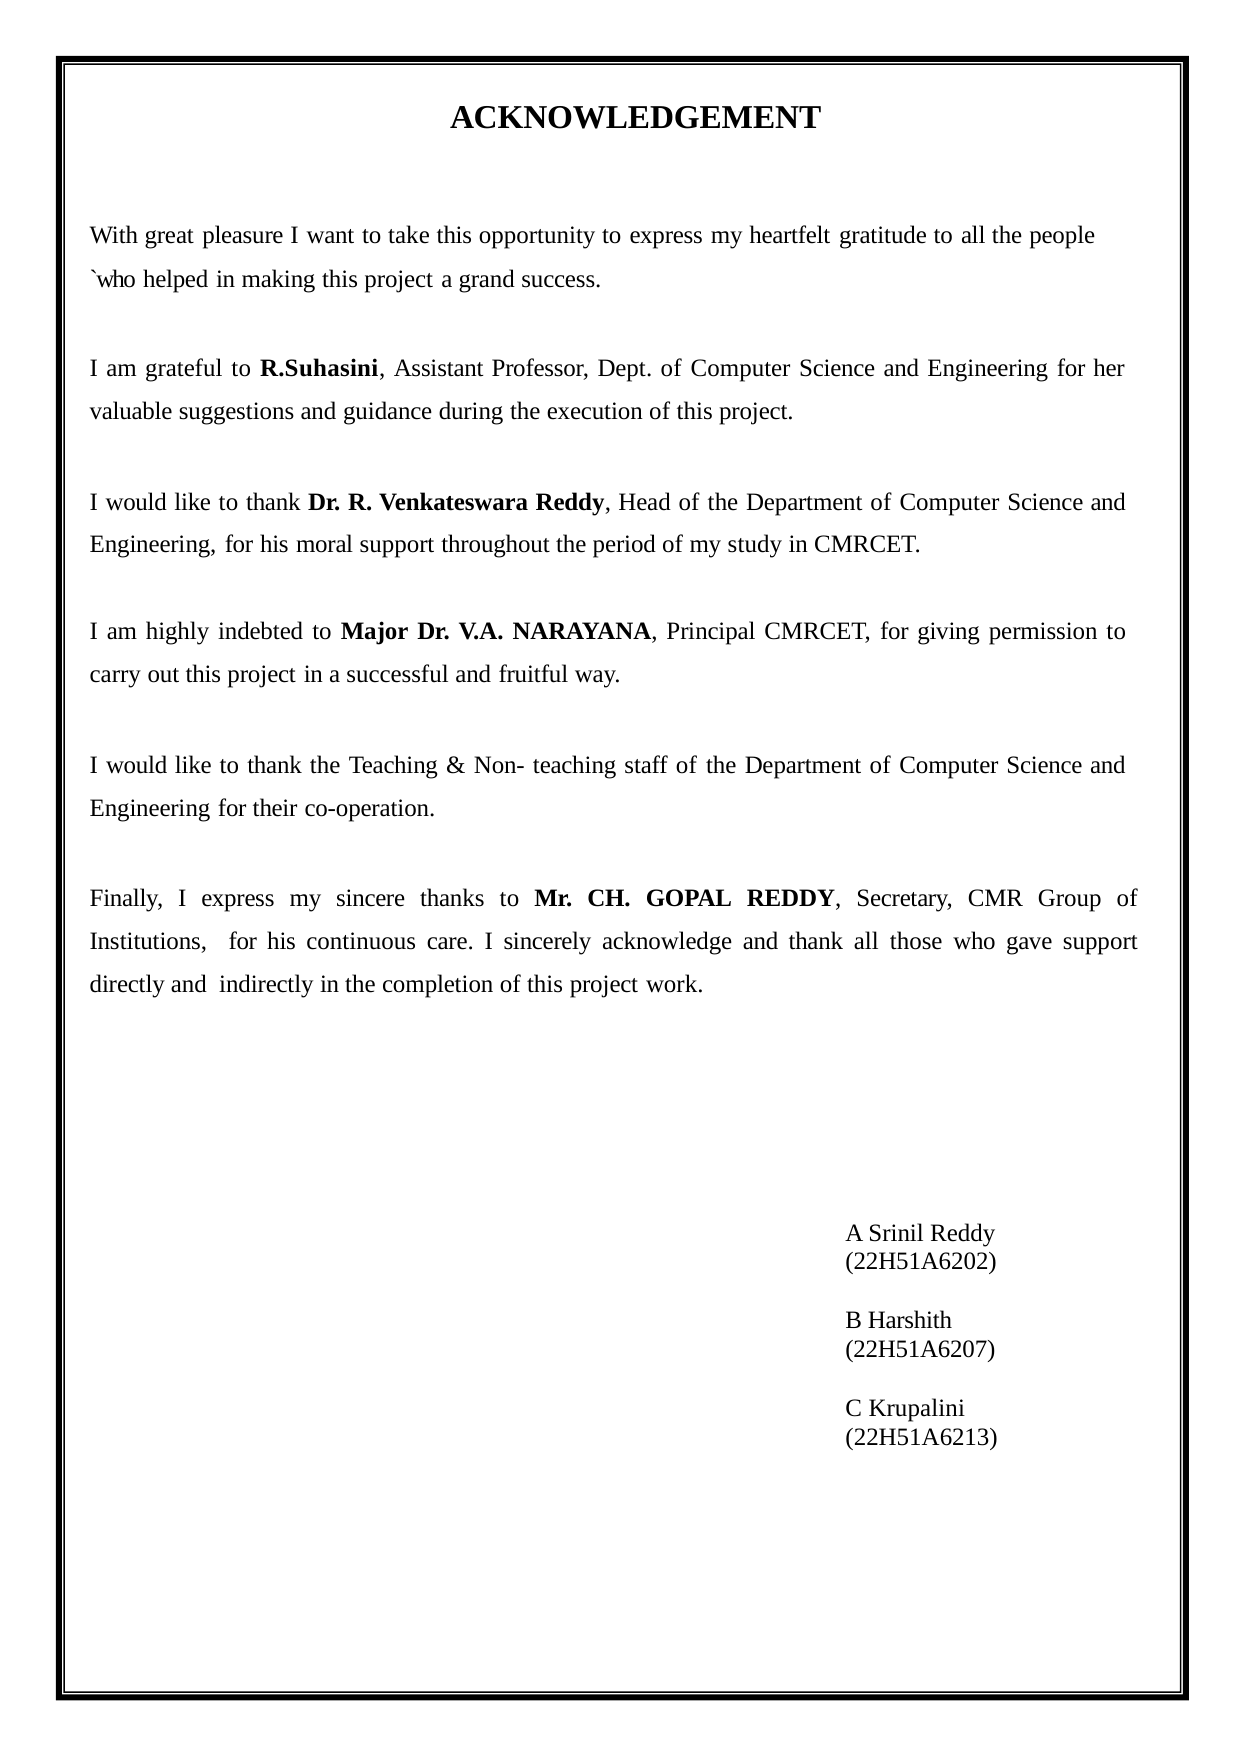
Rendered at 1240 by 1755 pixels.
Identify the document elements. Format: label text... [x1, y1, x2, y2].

text_box A Srinil Reddy (22H51A6202) B Harshith (22H51A6207) C Krupalini (22H51A6213) [843, 1213, 1037, 1450]
text_box [55, 55, 1189, 1701]
text_box ACKNOWLEDGEMENT With great pleasure I want to take this opportunity to express my heartfelt gratitude to all the people `who helped in making this project a grand success. I am grateful to R.Suhasini, Assistant Professor, Dept. of Computer Science and Engineering for her valuable suggestions and guidance during the execution of this project. I would like to thank Dr. R. Venkateswara Reddy, Head of the Department of Computer Science and Engineering, for his moral support throughout the period of my study in CMRCET. I am highly indebted to Major Dr. V.A. NARAYANA, Principal CMRCET, for giving permission to carry out this project in a successful and fruitful way. I would like to thank the Teaching & Non- teaching staff of the Department of Computer Science and Engineering for their co-operation. Finally, I express my sincere thanks to Mr. CH. GOPAL REDDY, Secretary, CMR Group of Institutions, for his continuous care. I sincerely acknowledge and thank all those who gave support directly and indirectly in the completion of this project work. [87, 93, 1139, 998]
